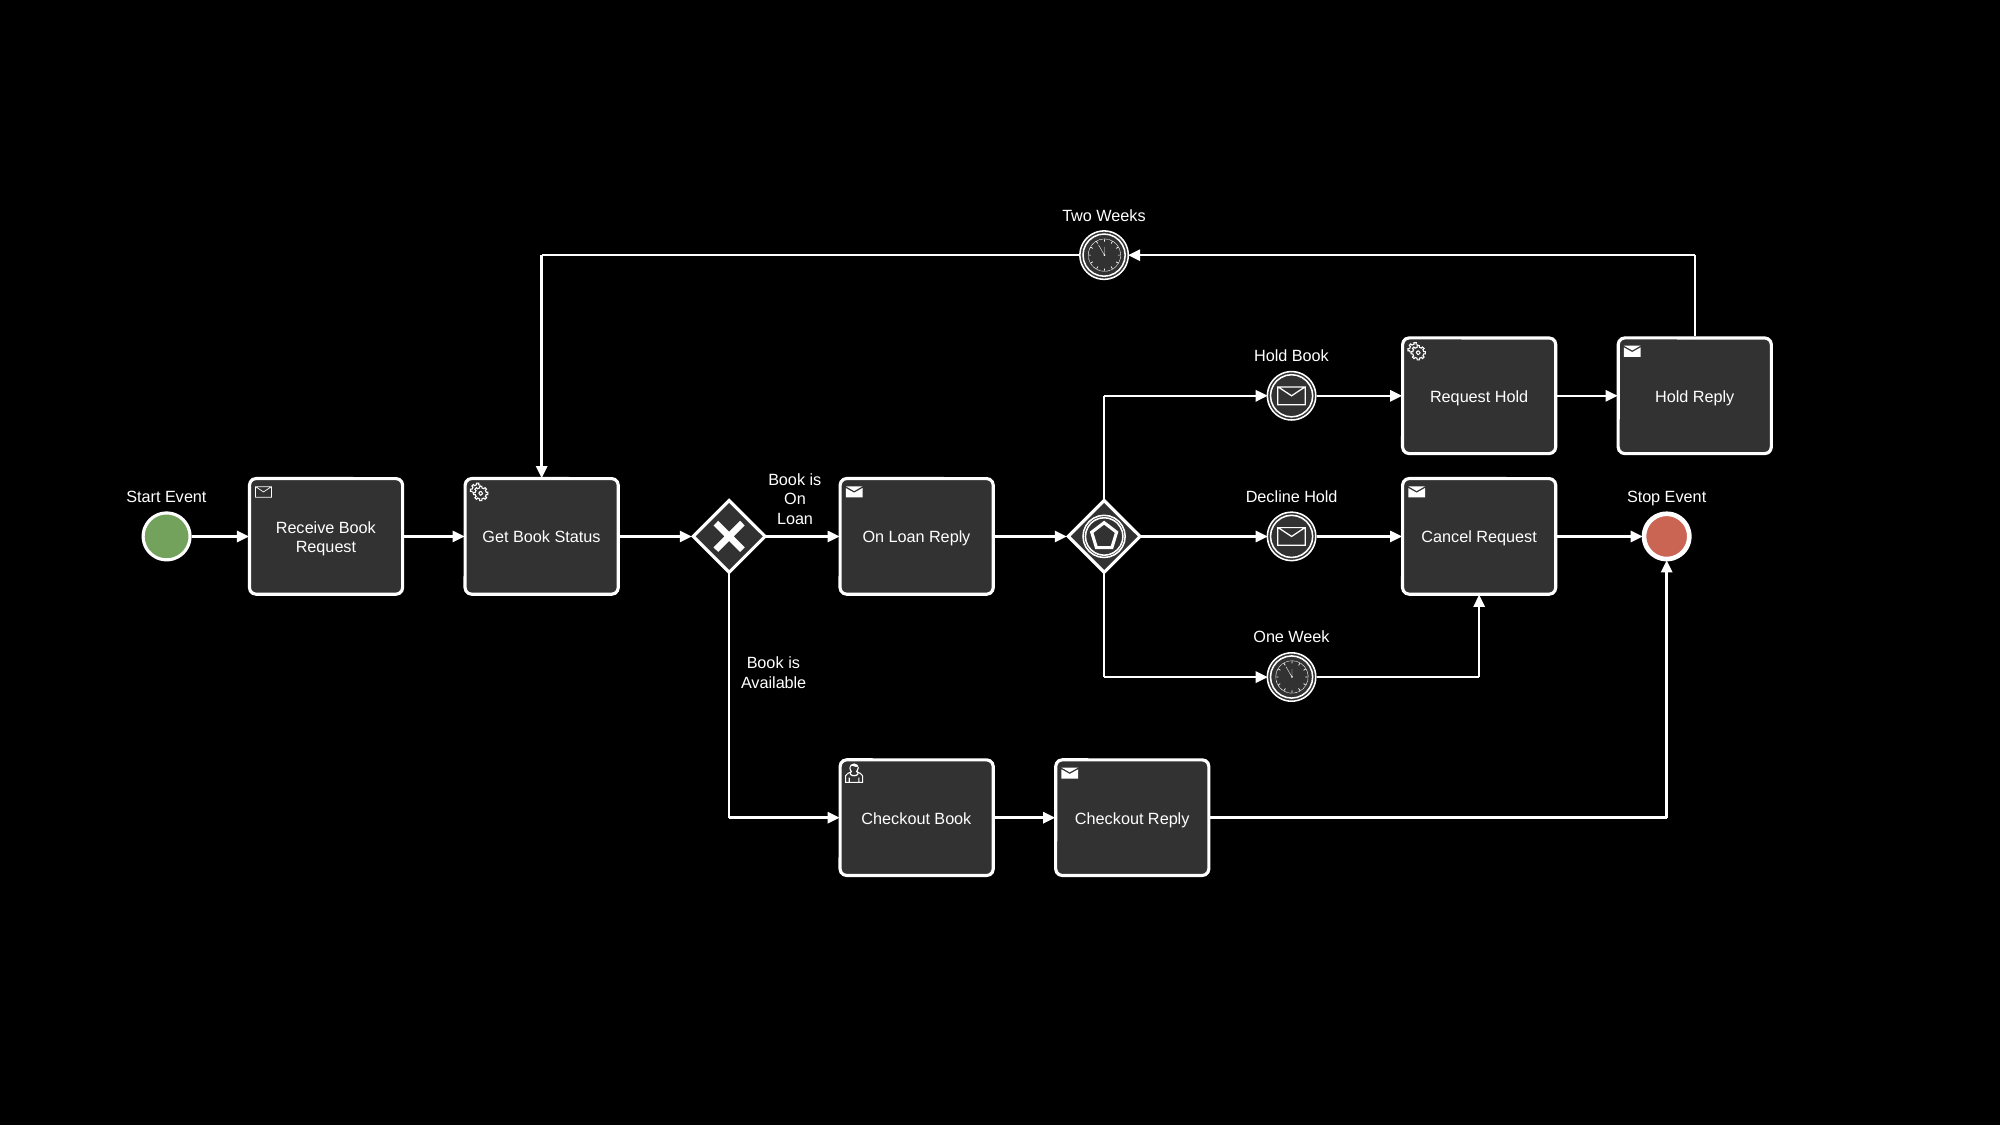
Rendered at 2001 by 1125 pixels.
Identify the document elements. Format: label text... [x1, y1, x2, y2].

text_box [1054, 530, 1068, 543]
text_box [1084, 516, 1124, 557]
text_box [1067, 499, 1141, 573]
text_box [1266, 511, 1317, 562]
text_box [1630, 530, 1644, 543]
text_box [1255, 530, 1269, 543]
text_box Stop Event [1618, 483, 1715, 508]
text_box [679, 530, 693, 543]
text_box On Loan Reply [839, 477, 995, 596]
text_box [827, 811, 841, 825]
text_box [692, 499, 766, 573]
text_box [1660, 559, 1674, 573]
text_box [1127, 248, 1141, 262]
text_box [1277, 386, 1306, 406]
text_box [1255, 389, 1269, 403]
text_box Hold Book [1245, 343, 1338, 367]
text_box [1081, 514, 1127, 559]
text_box [1090, 521, 1118, 549]
text_box [1389, 530, 1403, 543]
text_box [714, 521, 745, 552]
text_box [1623, 345, 1642, 358]
text_box [468, 481, 490, 503]
text_box Cancel Request [1401, 477, 1557, 596]
text_box [1269, 514, 1314, 559]
text_box [1060, 767, 1079, 780]
text_box [1269, 654, 1314, 700]
text_box [1277, 526, 1306, 546]
text_box [452, 530, 466, 543]
text_box Two Weeks [1053, 202, 1155, 227]
text_box [845, 485, 864, 498]
text_box [1643, 512, 1691, 561]
text_box [142, 511, 192, 561]
text_box [844, 762, 865, 784]
text_box [1269, 373, 1314, 418]
text_box [1081, 232, 1127, 278]
text_box [1406, 341, 1427, 362]
text_box [1255, 670, 1269, 684]
text_box [1266, 651, 1317, 703]
text_box [1407, 485, 1426, 498]
text_box [1274, 659, 1310, 695]
text_box [1078, 229, 1130, 281]
text_box [236, 530, 250, 543]
text_box [1042, 811, 1056, 825]
text_box Checkout Book [839, 758, 995, 877]
text_box [254, 486, 272, 498]
text_box [1086, 237, 1122, 273]
text_box Checkout Reply [1054, 758, 1210, 877]
text_box Book is On Loan [756, 464, 834, 532]
text_box Request Hold [1401, 336, 1557, 455]
text_box Start Event [118, 483, 216, 508]
text_box [1389, 389, 1403, 403]
text_box [1472, 594, 1486, 608]
text_box One Week [1244, 624, 1339, 649]
text_box Book is Available [730, 649, 821, 695]
text_box [535, 465, 549, 479]
text_box [1266, 370, 1317, 422]
text_box [1605, 389, 1619, 403]
text_box Receive Book Request [248, 477, 404, 596]
text_box Hold Reply [1617, 336, 1773, 455]
text_box Decline Hold [1237, 483, 1346, 508]
text_box Get Book Status [464, 477, 620, 596]
text_box [827, 530, 841, 543]
